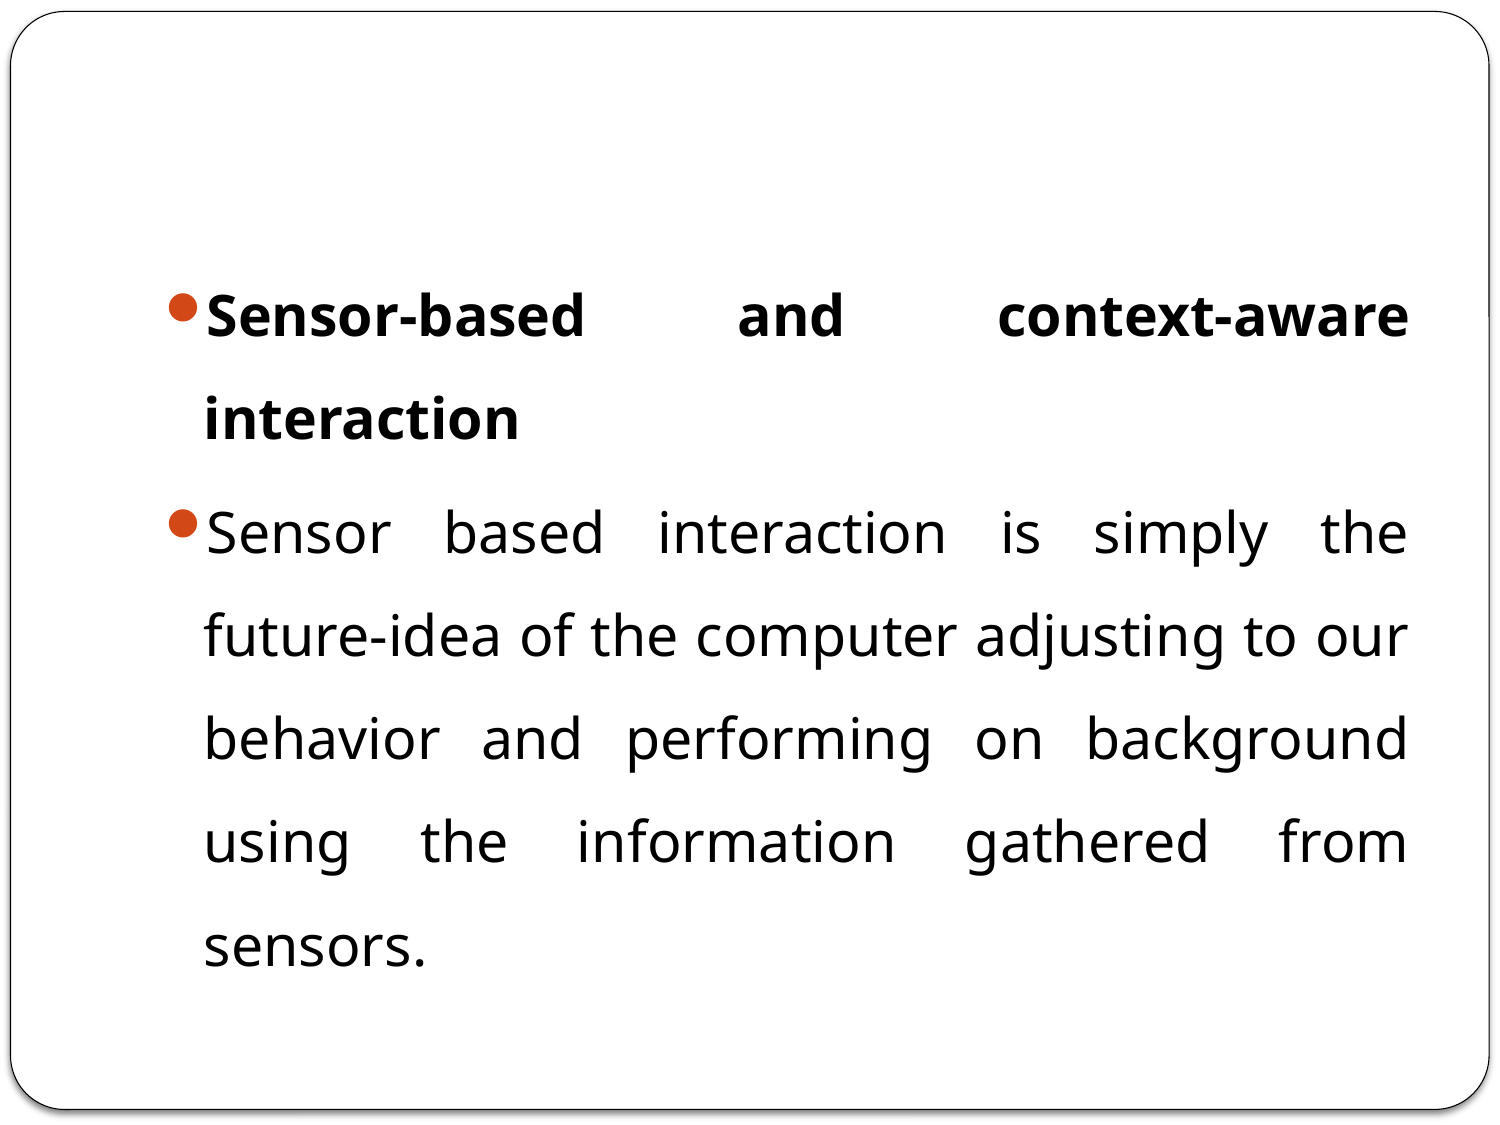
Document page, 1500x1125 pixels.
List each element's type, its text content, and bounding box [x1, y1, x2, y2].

list Sensor-based and context-aware interaction Sensor based interaction is simply the future-idea of the computer adjusting to our behavior and performing on background using the information gathered from sensors. [150, 237, 1425, 988]
